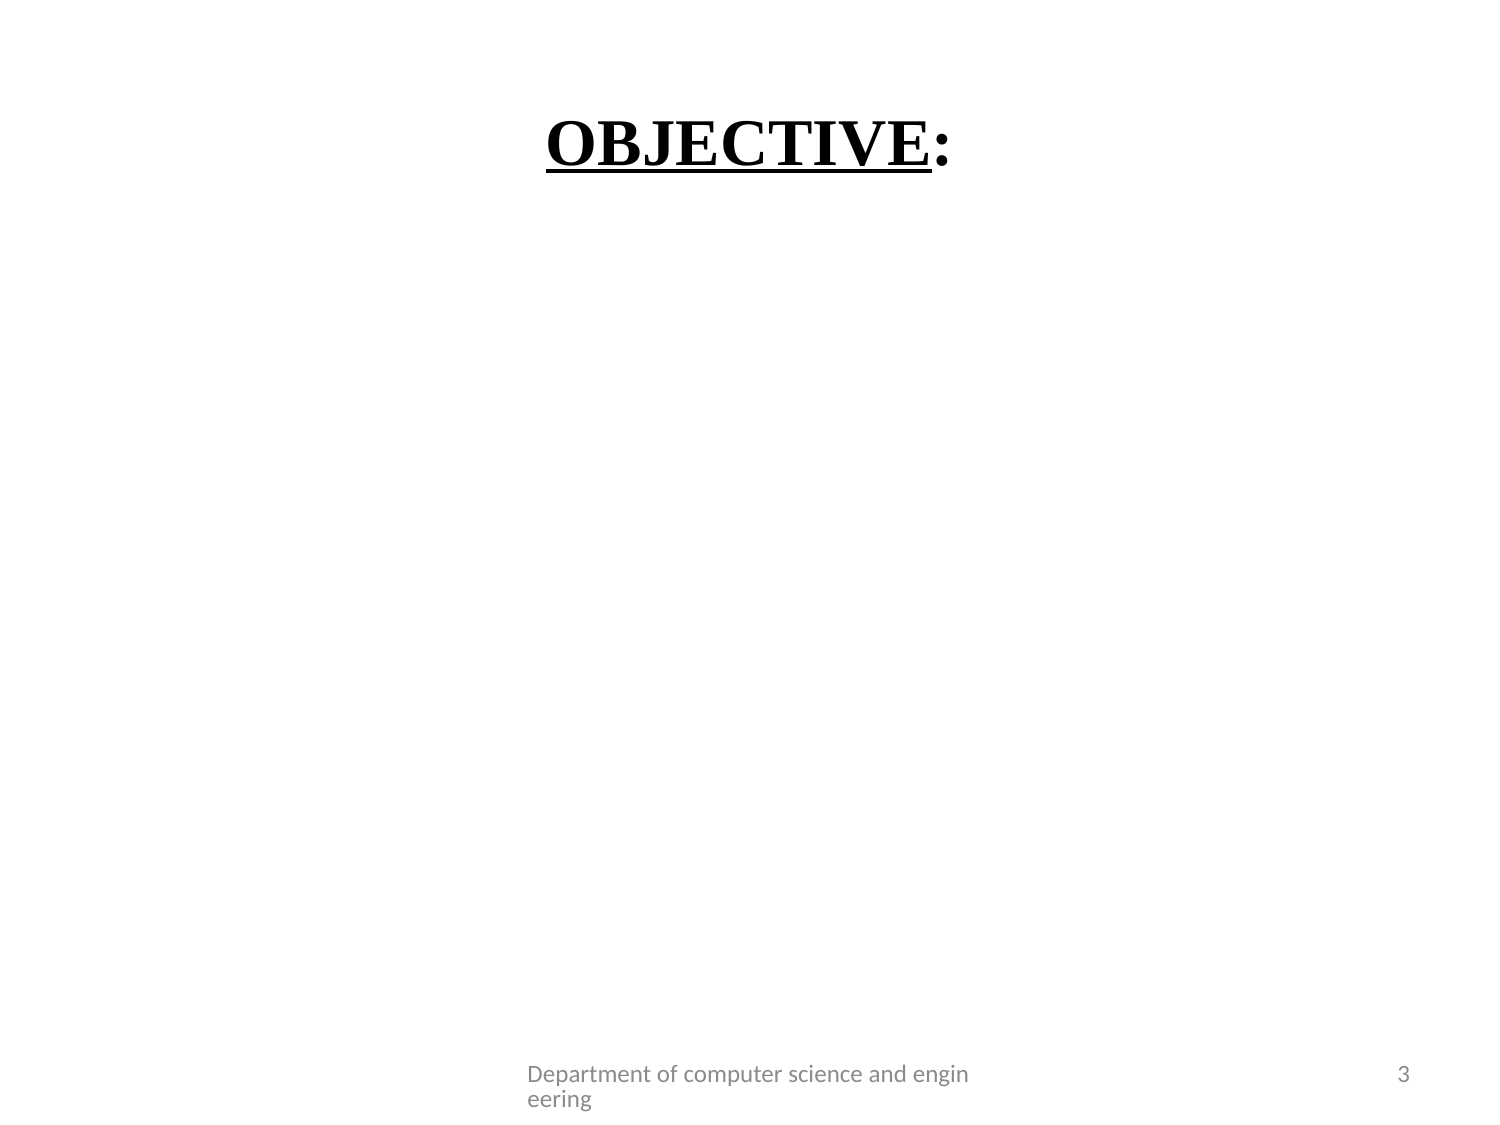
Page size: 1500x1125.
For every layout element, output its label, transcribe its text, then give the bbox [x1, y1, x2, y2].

title OBJECTIVE: [75, 45, 1425, 233]
footer Department of computer science and engineering [512, 1042, 988, 1103]
slide_number 3 [1074, 1042, 1425, 1103]
